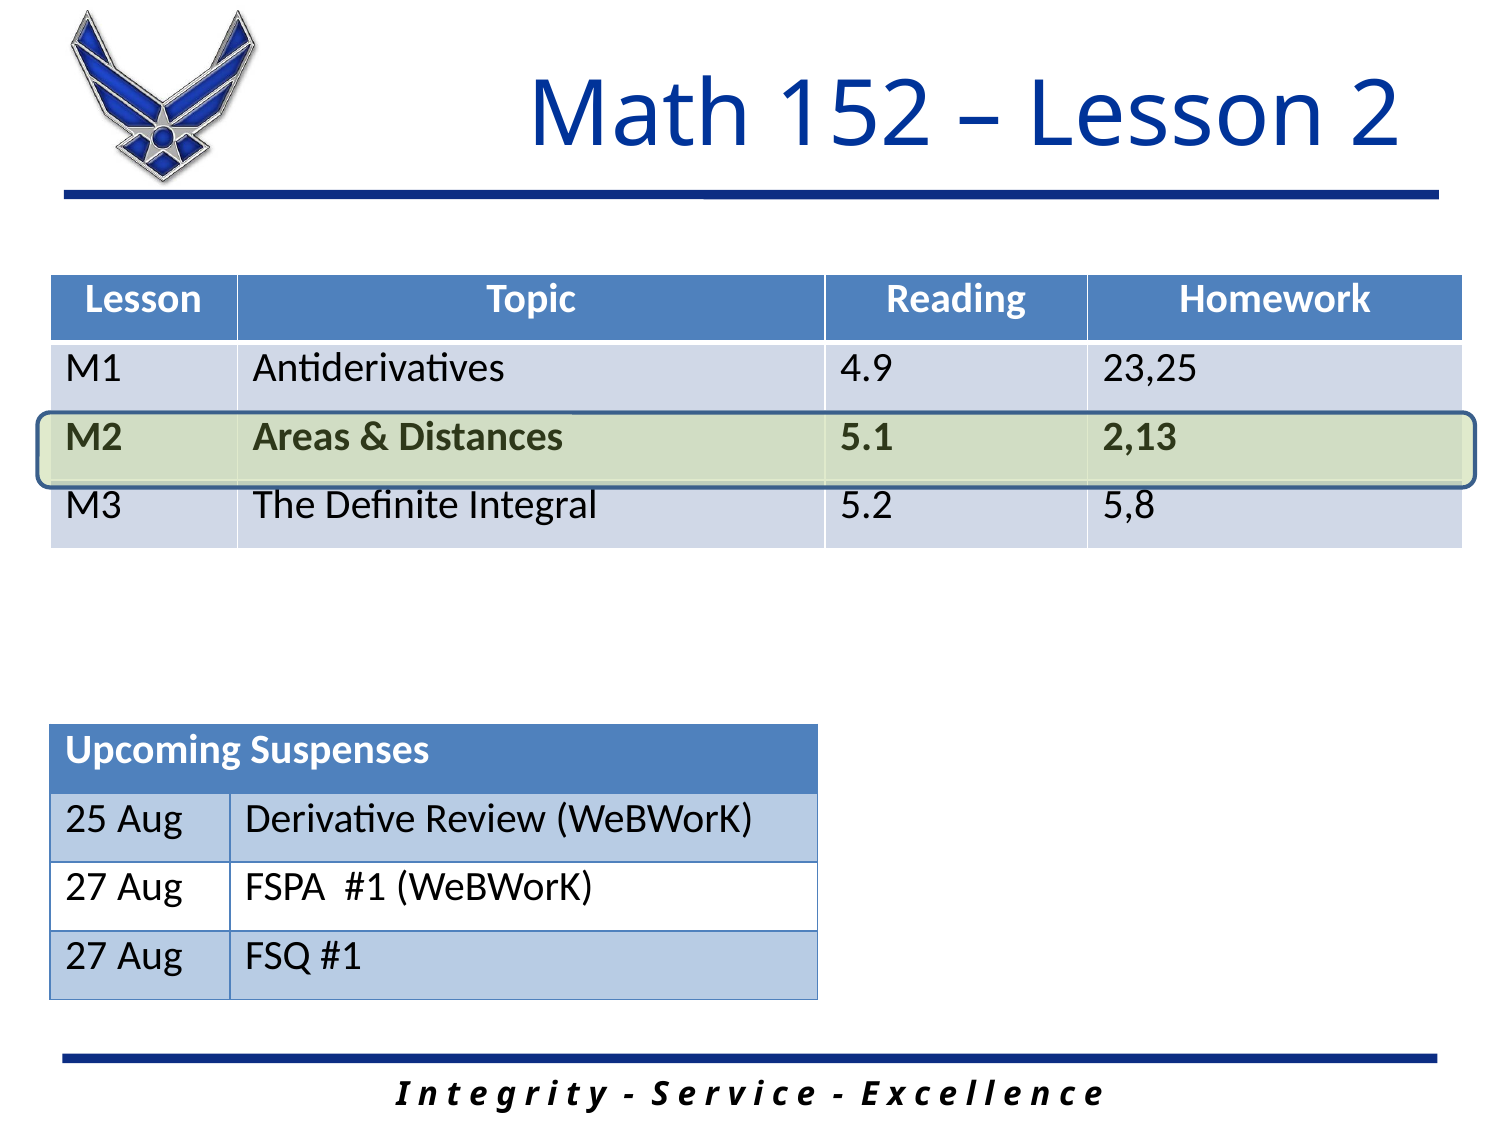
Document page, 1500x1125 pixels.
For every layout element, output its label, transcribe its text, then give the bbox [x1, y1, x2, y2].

table_cell 27 Aug [51, 863, 229, 930]
table_header Lesson [51, 275, 237, 340]
table_cell 27 Aug [51, 932, 229, 999]
table_cell Derivative Review (WeBWorK) [231, 794, 817, 861]
table_cell M3 [51, 488, 237, 548]
table_cell Antiderivatives [238, 345, 824, 410]
table_cell FSQ #1 [231, 932, 817, 999]
table_cell 4.9 [826, 345, 1087, 410]
picture [65, 5, 261, 188]
table_cell FSPA #1 (WeBWorK) [231, 863, 817, 930]
table_cell 23,25 [1088, 345, 1462, 410]
table_cell 25 Aug [51, 794, 229, 861]
table_cell 5,8 [1088, 488, 1462, 548]
table_header Upcoming Suspenses [51, 725, 817, 792]
table_cell M1 [51, 345, 237, 410]
table_header Topic [238, 275, 824, 340]
text_box [37, 412, 1475, 488]
table_header Reading [826, 275, 1087, 340]
table_cell The Definite Integral [238, 488, 824, 548]
title Math 152 – Lesson 2 [329, 15, 1443, 203]
table_cell 5.2 [826, 488, 1087, 548]
table_header Homework [1088, 275, 1462, 340]
